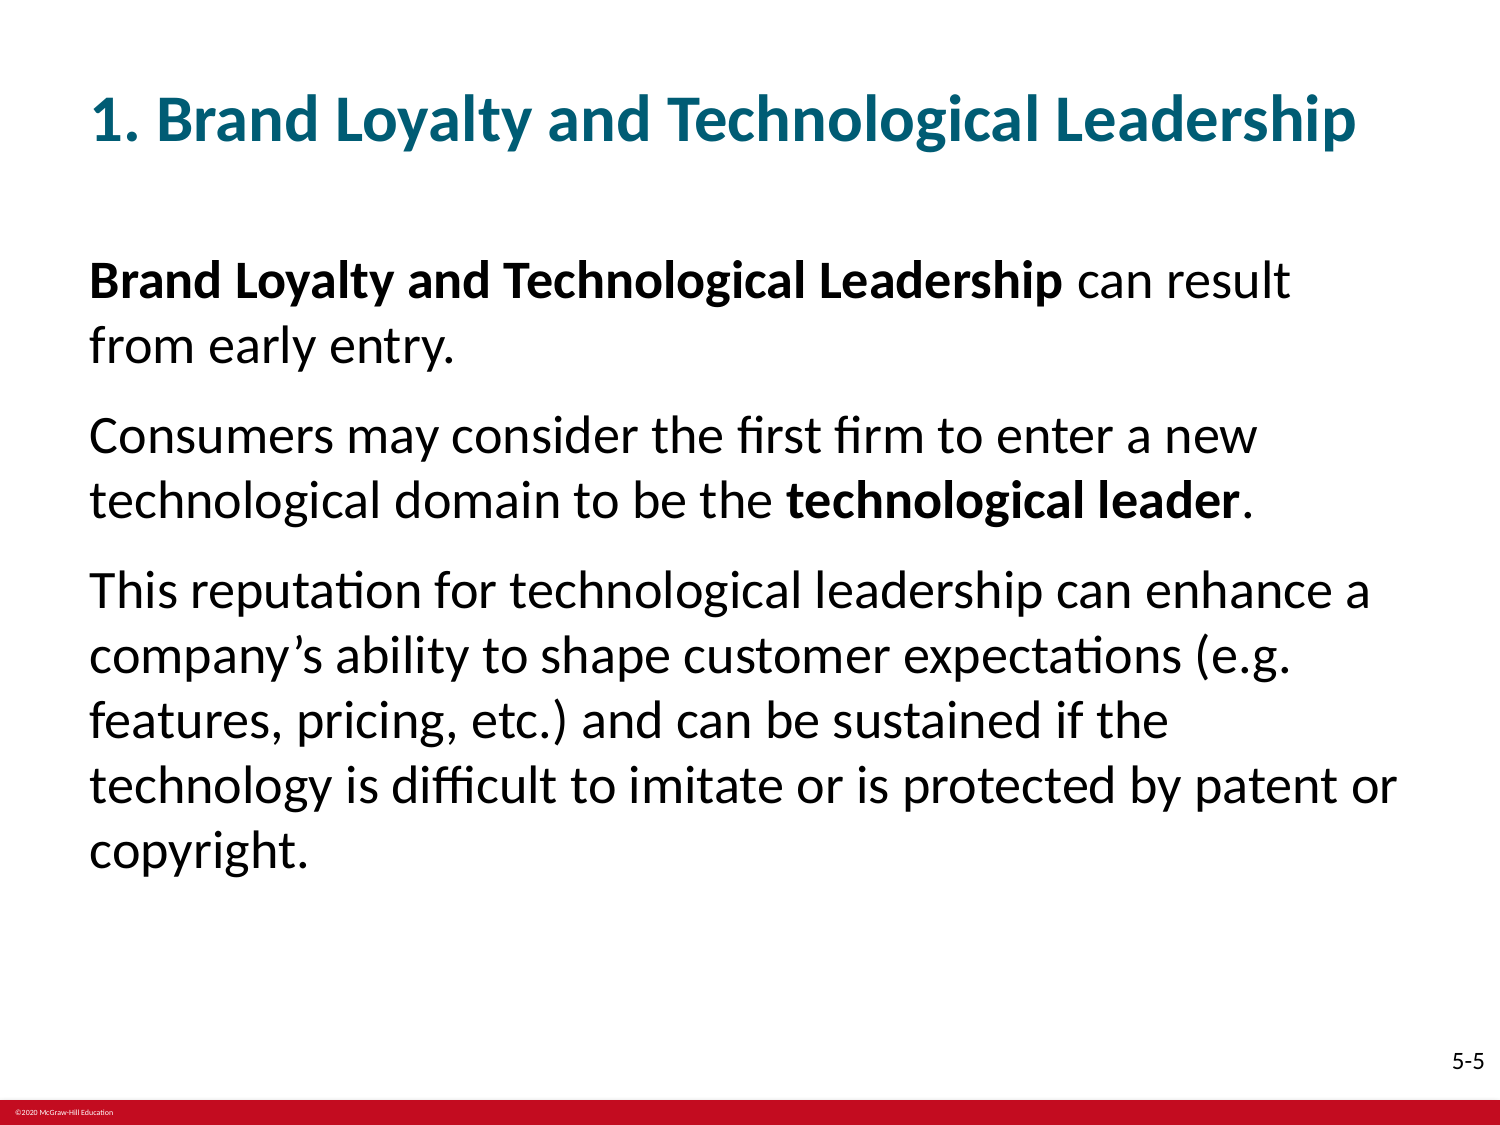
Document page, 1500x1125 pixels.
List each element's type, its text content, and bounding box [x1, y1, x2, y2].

title 1. Brand Loyalty and Technological Leadership [75, 24, 1425, 205]
list Brand Loyalty and Technological Leadership can result from early entry. Consumers may consider the first firm to enter a new technological domain to be the technological leader. This reputation for technological leadership can enhance a company’s ability to shape customer expectations (e.g. features, pricing, etc.) and can be sustained if the technology is difficult to imitate or is protected by patent or copyright. [75, 237, 1425, 1038]
